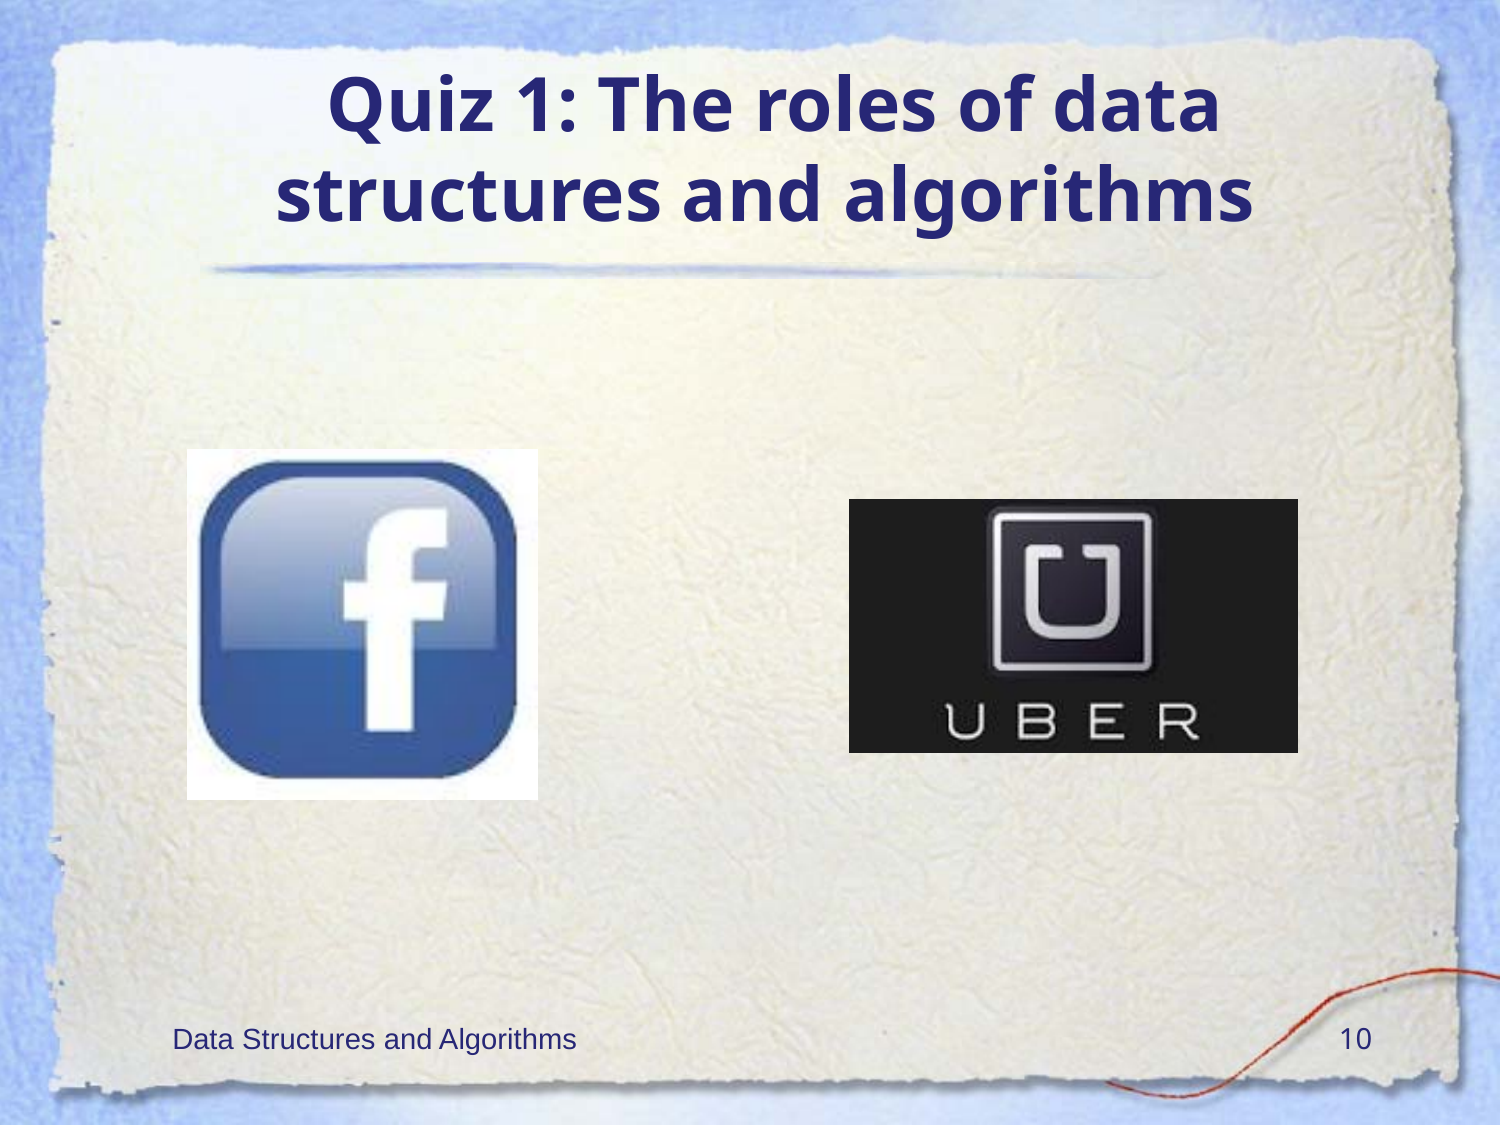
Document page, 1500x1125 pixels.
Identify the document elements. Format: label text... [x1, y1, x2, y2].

footer Data Structures and Algorithms [112, 1012, 638, 1088]
title Quiz 1: The roles of data structures and algorithms [112, 50, 1438, 244]
slide_number ‹#› [1074, 1012, 1388, 1088]
picture [0, 0, 1500, 1125]
